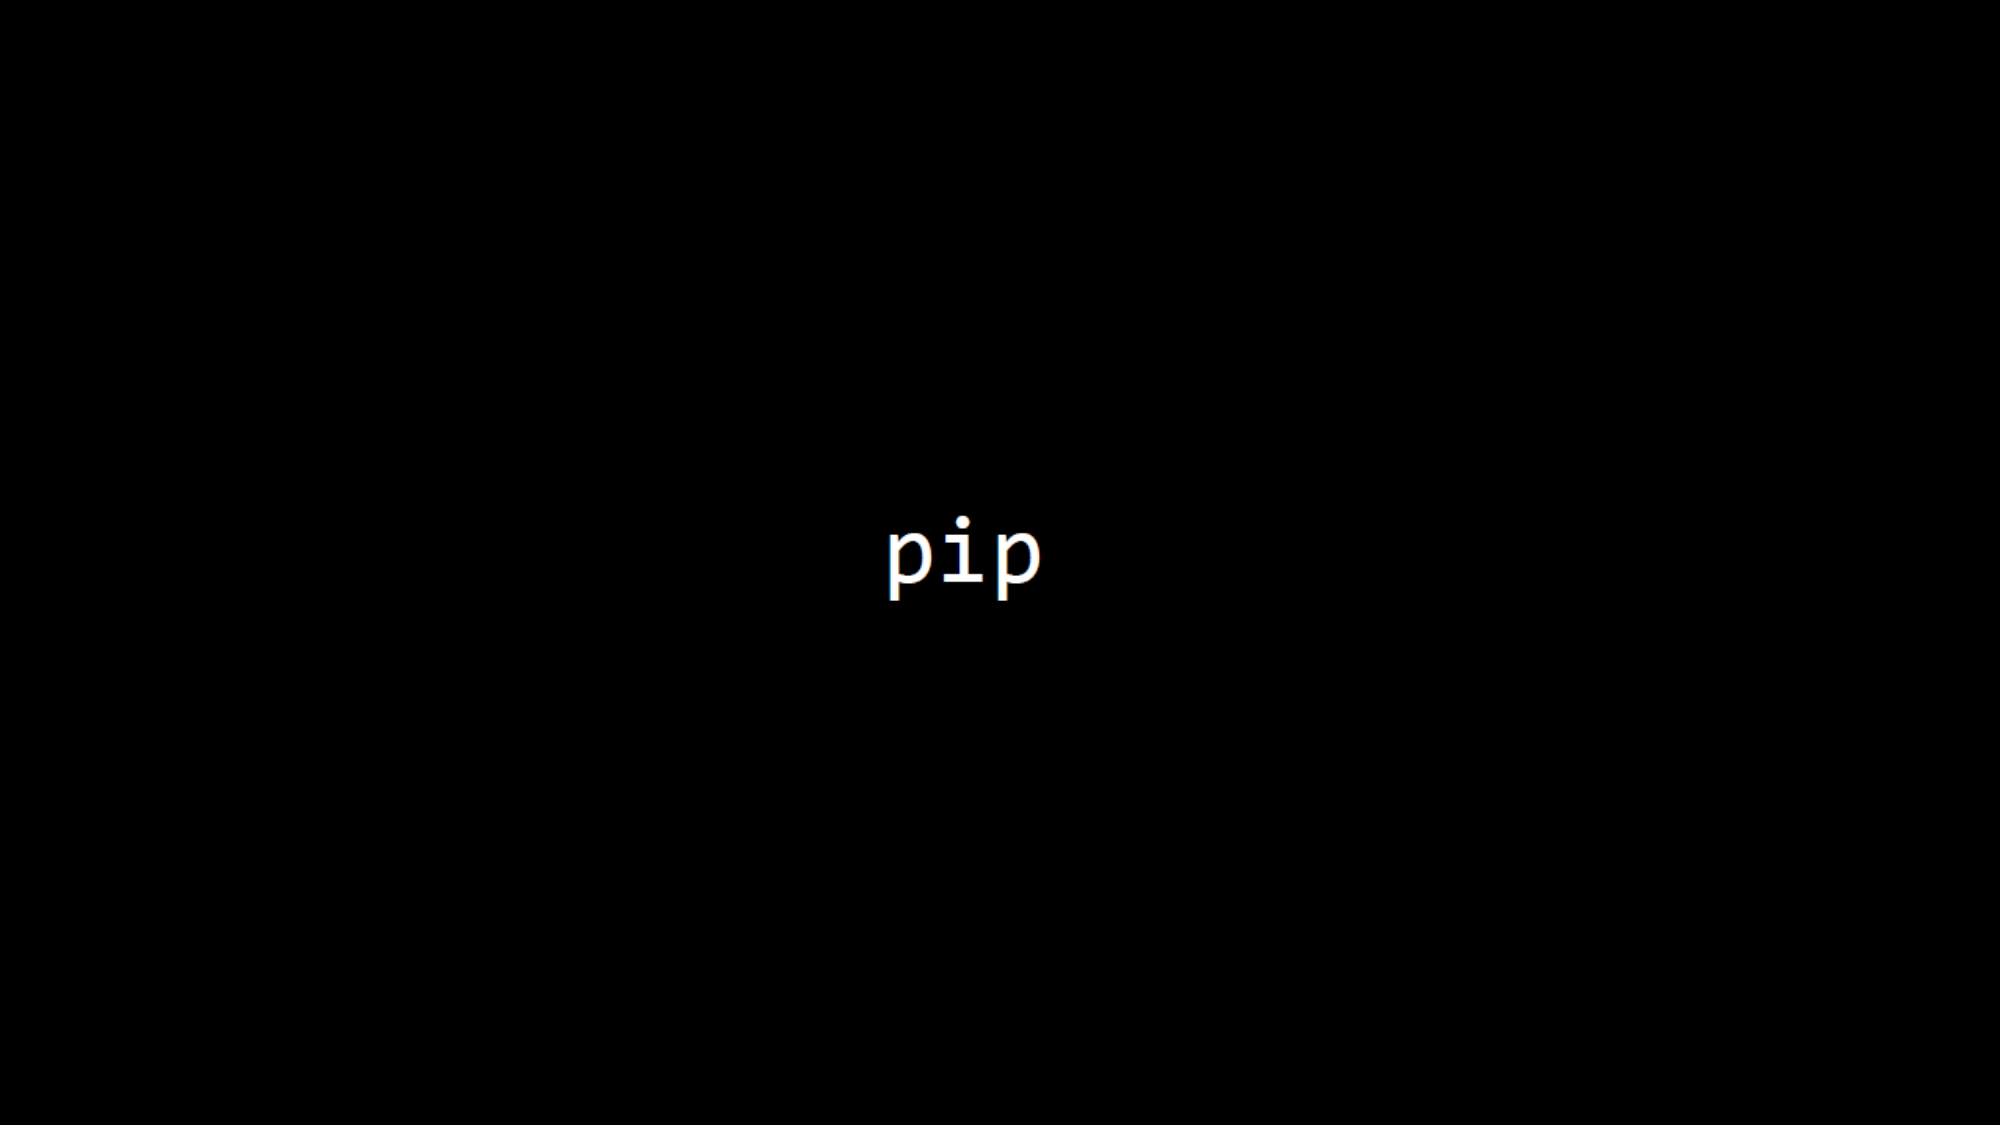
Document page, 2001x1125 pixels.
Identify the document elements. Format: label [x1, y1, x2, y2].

picture [800, 447, 1132, 678]
